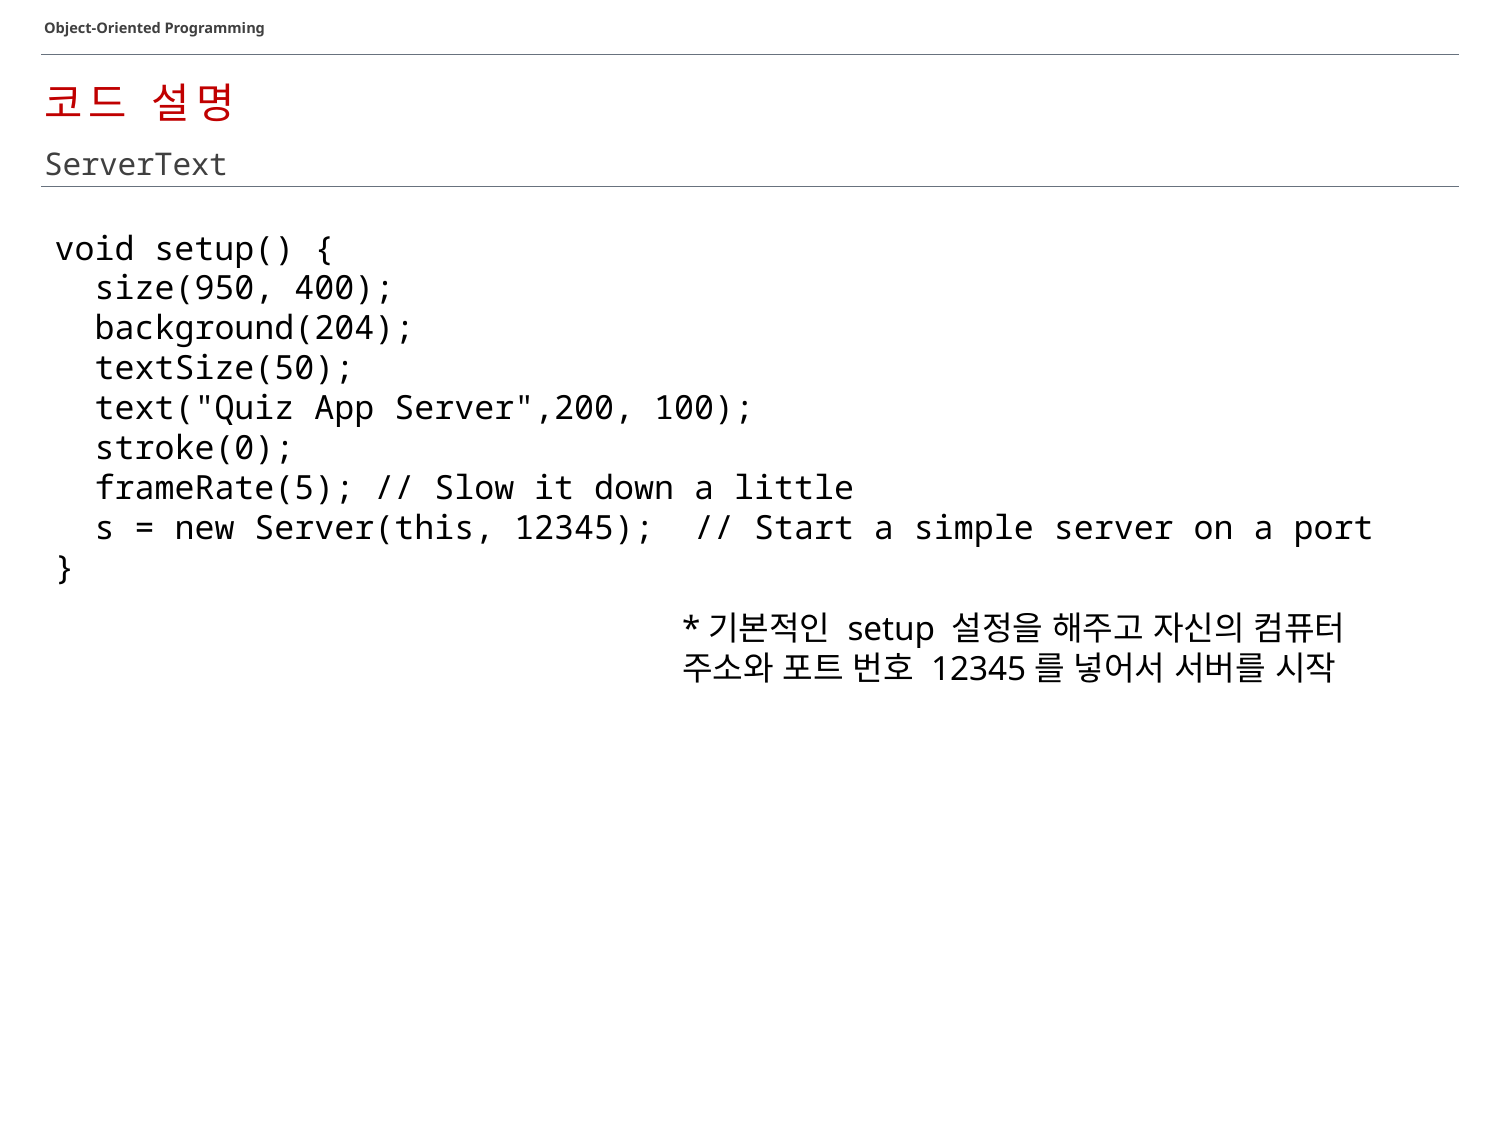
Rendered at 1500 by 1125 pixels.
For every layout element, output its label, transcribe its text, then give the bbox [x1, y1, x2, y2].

text_box ServerText [29, 129, 1459, 190]
text_box 코드 설명 [29, 75, 786, 129]
text_box void setup() { size(950, 400); background(204); textSize(50); text("Quiz App Server",200, 100); stroke(0); frameRate(5); // Slow it down a little s = new Server(this, 12345); // Start a simple server on a port } [39, 219, 1424, 594]
text_box Object-Oriented Programming [29, 15, 414, 44]
text_box *기본적인 setup 설정을 해주고 자신의 컴퓨터 주소와 포트 번호 12345를 넣어서 서버를 시작 [667, 599, 1500, 695]
